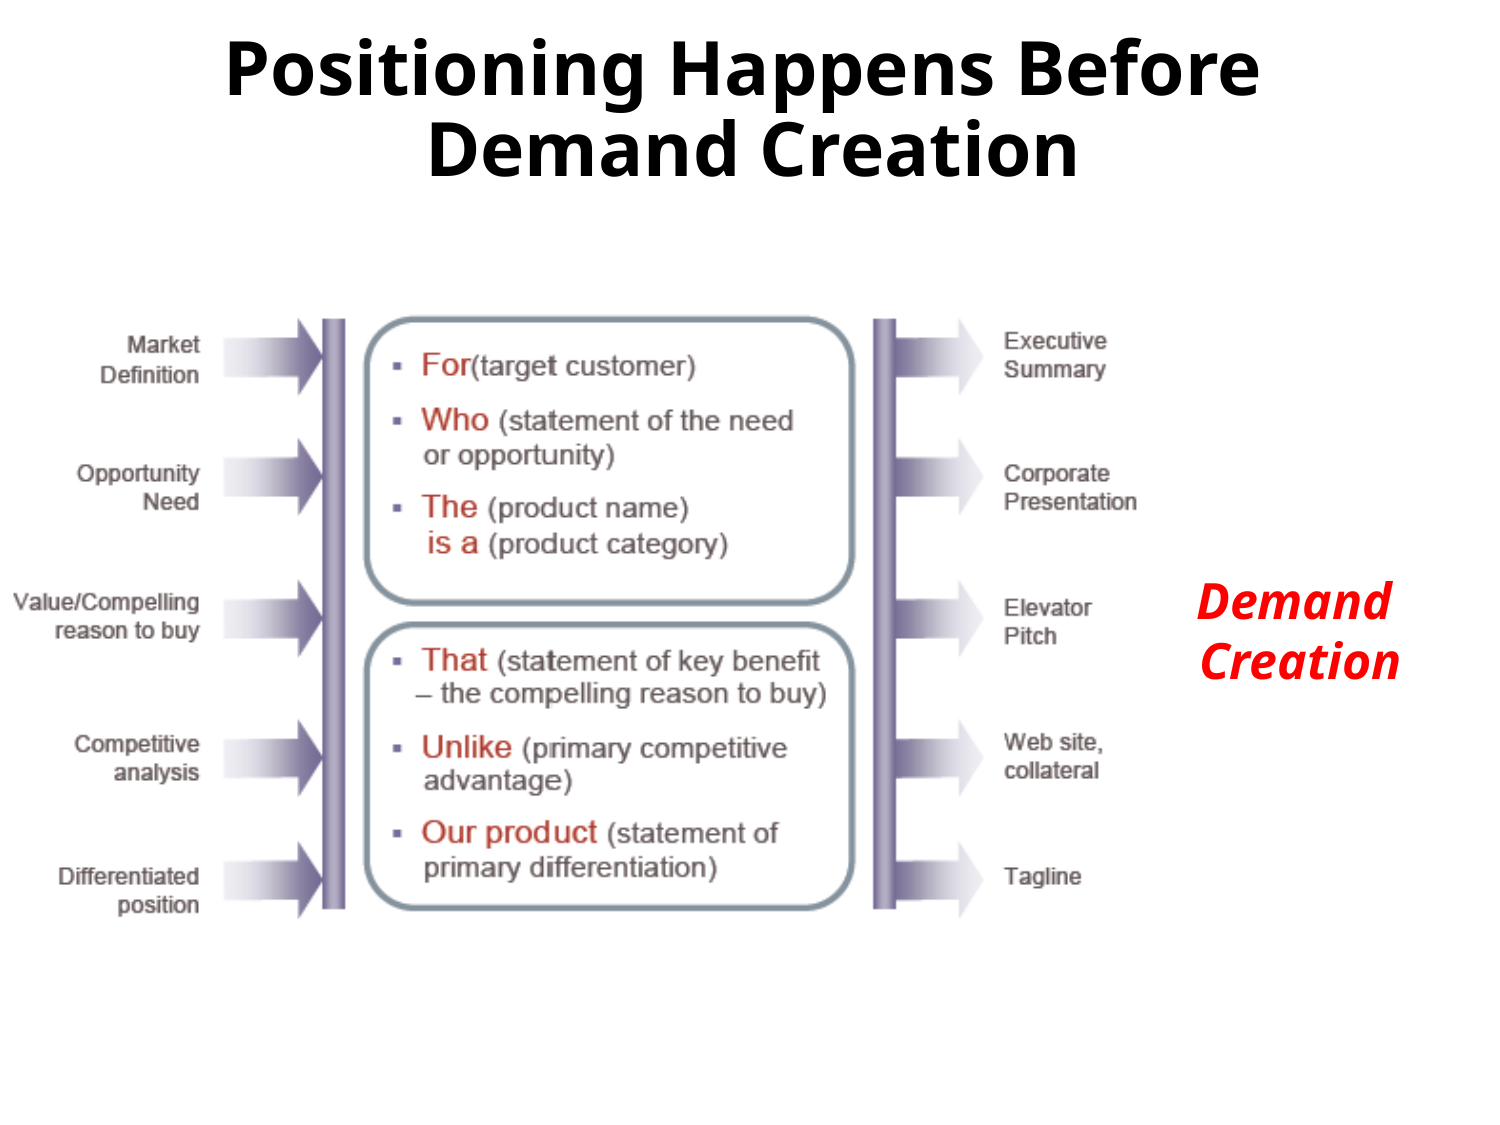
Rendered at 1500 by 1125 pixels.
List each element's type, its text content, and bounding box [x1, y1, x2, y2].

picture [0, 287, 1151, 955]
text_box Demand Creation [1181, 562, 1420, 698]
title Positioning Happens Before Demand Creation [55, 74, 1451, 201]
